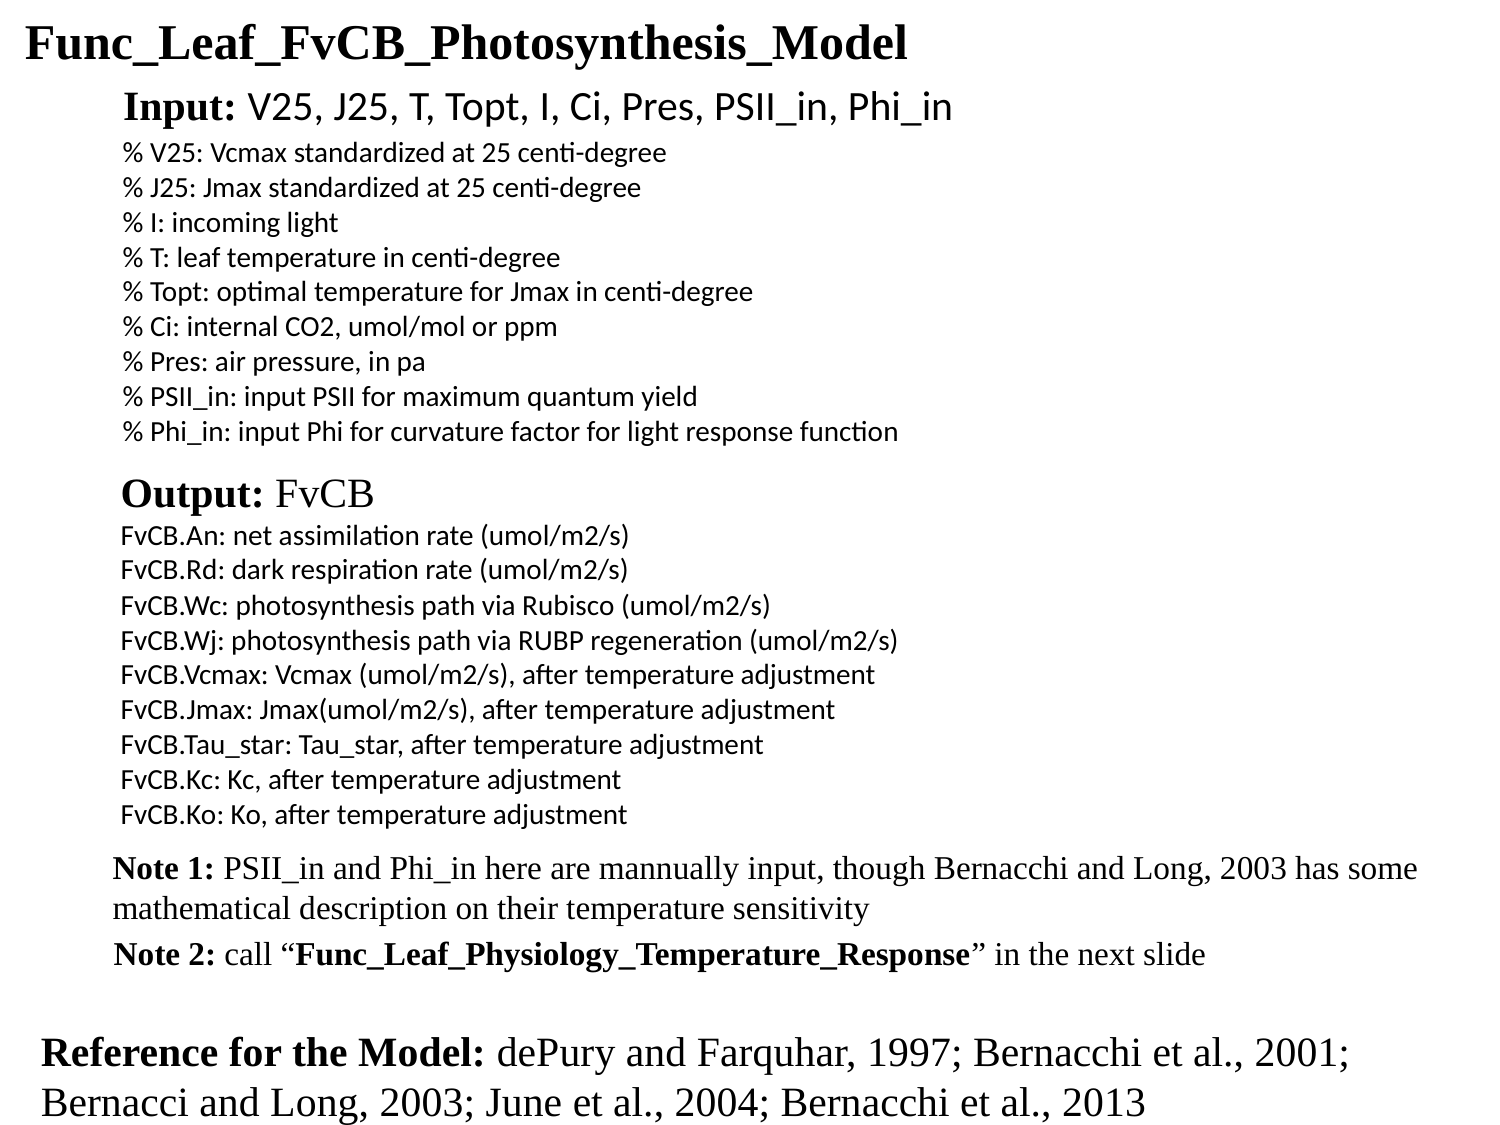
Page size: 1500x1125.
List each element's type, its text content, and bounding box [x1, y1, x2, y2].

text_box Input: V25, J25, T, Topt, I, Ci, Pres, PSII_in, Phi_in [108, 71, 1405, 125]
text_box % V25: Vcmax standardized at 25 centi-degree % J25: Jmax standardized at 25 centi-degree % I: incoming light % T: leaf temperature in centi-degree % Topt: optimal temperature for Jmax in centi-degree % Ci: internal CO2, umol/mol or ppm % Pres: air pressure, in pa % PSII_in: input PSII for maximum quantum yield % Phi_in: input Phi for curvature factor for light response function [108, 125, 1500, 455]
text_box Func_Leaf_FvCB_Photosynthesis_Model [0, 0, 975, 90]
text_box Note 1: PSII_in and Phi_in here are mannually input, though Bernacchi and Long, 2003 has some mathematical description on their temperature sensitivity [97, 839, 1466, 934]
text_box Note 2: call “Func_Leaf_Physiology_Temperature_Response” in the next slide [98, 924, 1467, 980]
text_box Output: FvCB FvCB.An: net assimilation rate (umol/m2/s) FvCB.Rd: dark respiration rate (umol/m2/s) FvCB.Wc: photosynthesis path via Rubisco (umol/m2/s) FvCB.Wj: photosynthesis path via RUBP regeneration (umol/m2/s) FvCB.Vcmax: Vcmax (umol/m2/s), after temperature adjustment FvCB.Jmax: Jmax(umol/m2/s), after temperature adjustment FvCB.Tau_star: Tau_star, after temperature adjustment FvCB.Kc: Kc, after temperature adjustment FvCB.Ko: Ko, after temperature adjustment [105, 458, 1474, 838]
text_box Reference for the Model: dePury and Farquhar, 1997; Bernacchi et al., 2001; Bernacci and Long, 2003; June et al., 2004; Bernacchi et al., 2013 [26, 1017, 1425, 1125]
